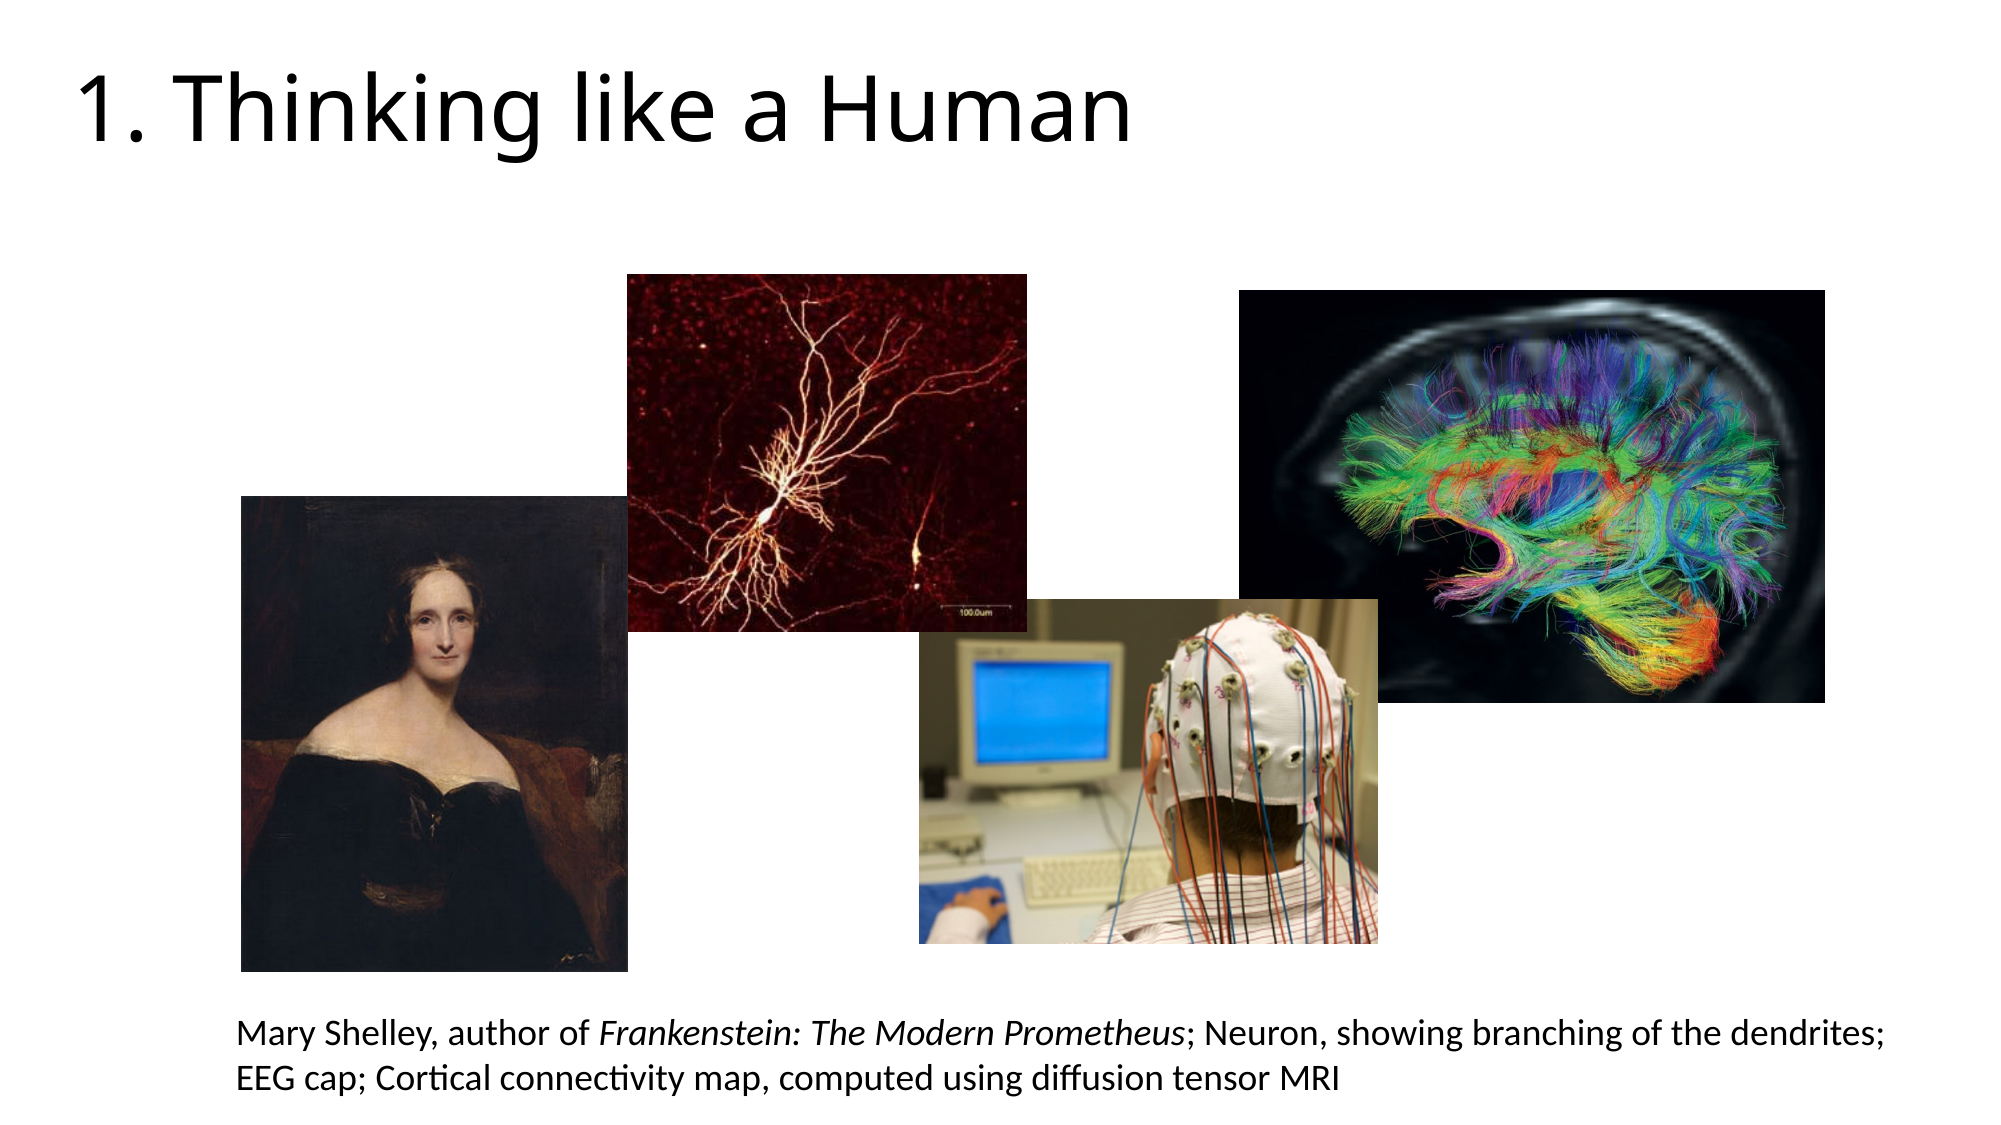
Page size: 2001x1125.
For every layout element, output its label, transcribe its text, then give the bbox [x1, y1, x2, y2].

picture [241, 274, 1825, 972]
text_box Mary Shelley, author of Frankenstein: The Modern Prometheus; Neuron, showing branching of the dendrites; EEG cap; Cortical connectivity map, computed using diffusion tensor MRI [221, 1000, 1931, 1105]
title 1. Thinking like a Human [57, 2, 1863, 221]
